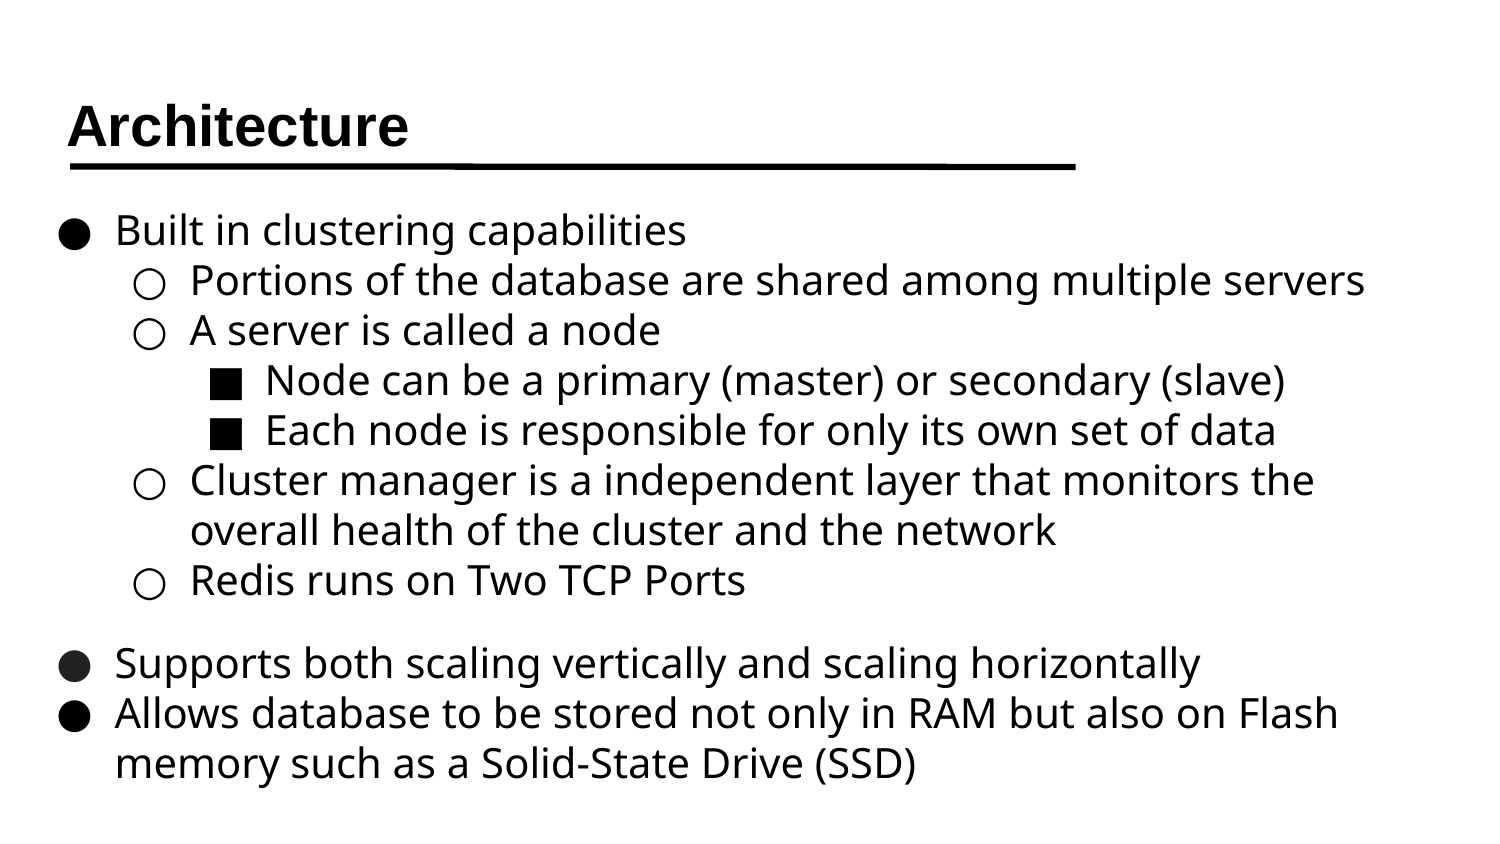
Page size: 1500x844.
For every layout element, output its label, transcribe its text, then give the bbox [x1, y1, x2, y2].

title Architecture [51, 72, 1449, 167]
list Built in clustering capabilities Portions of the database are shared among multiple servers A server is called a node Node can be a primary (master) or secondary (slave) Each node is responsible for only its own set of data Cluster manager is a independent layer that monitors the overall health of the cluster and the network Redis runs on Two TCP Ports Supports both scaling vertically and scaling horizontally Allows database to be stored not only in RAM but also on Flash memory such as a Solid-State Drive (SSD) [24, 189, 1449, 844]
